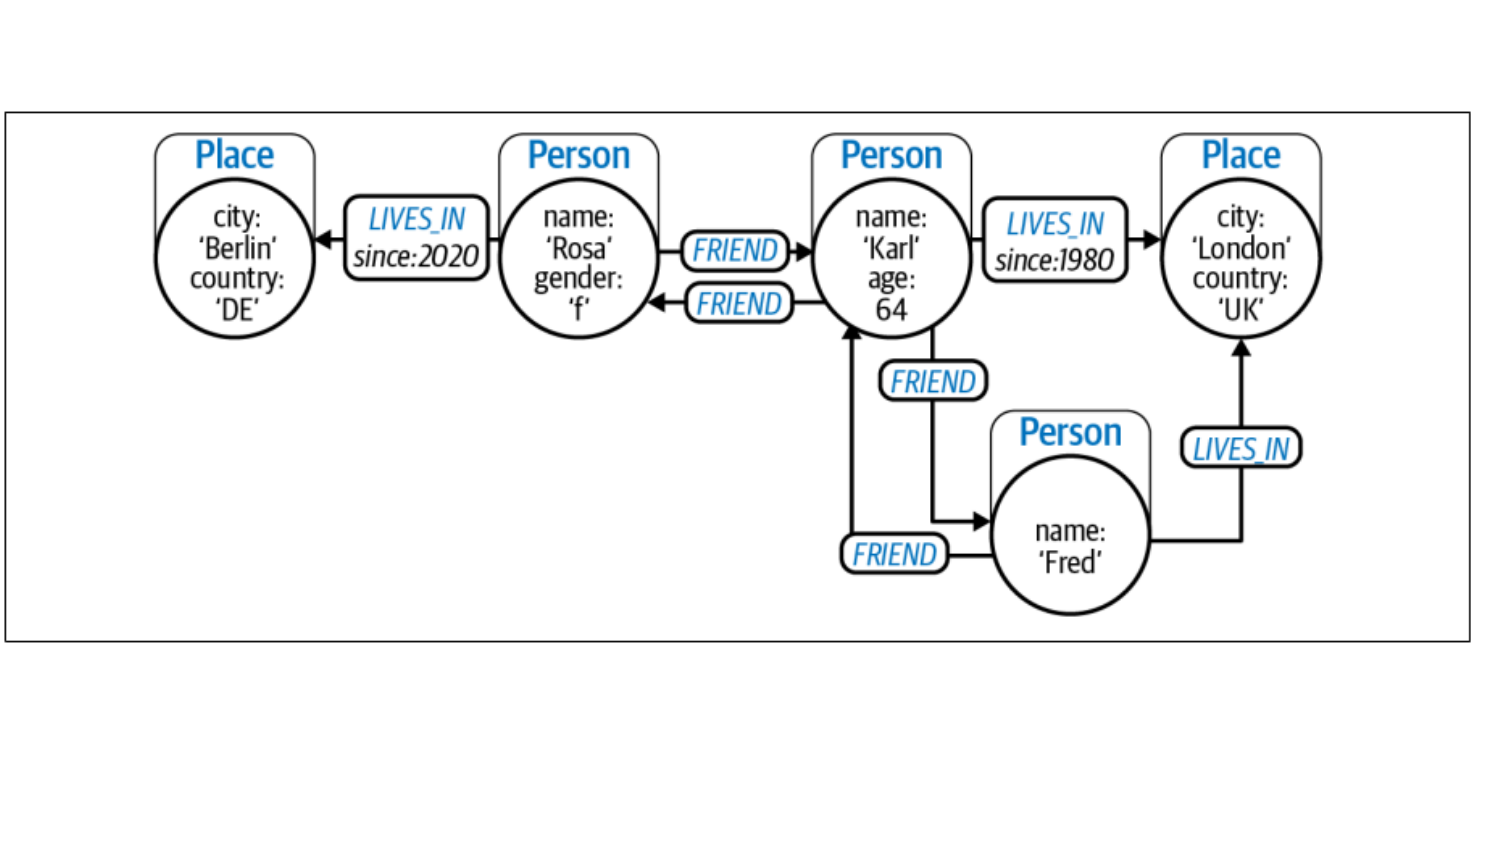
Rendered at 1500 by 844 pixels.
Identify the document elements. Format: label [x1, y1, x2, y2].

picture [0, 99, 1500, 655]
